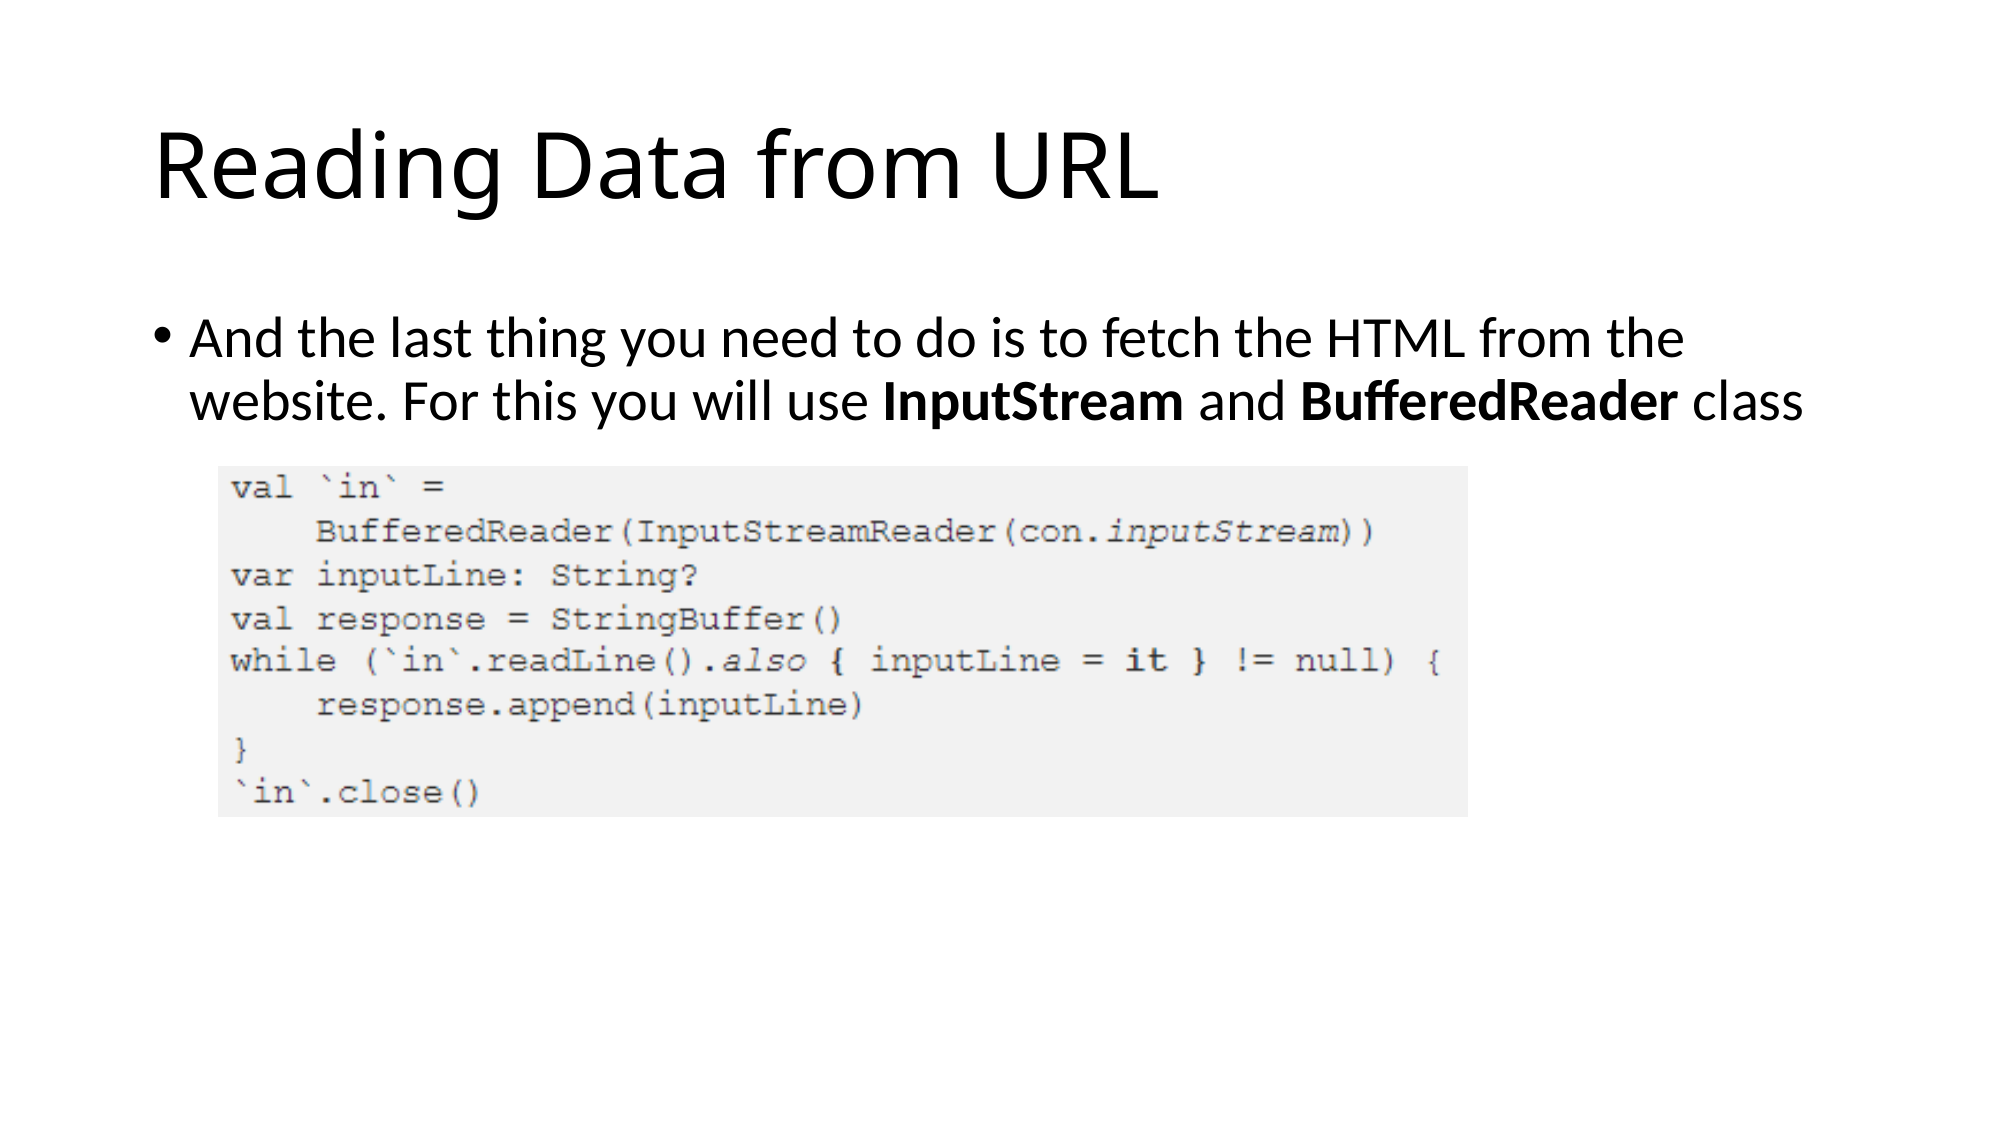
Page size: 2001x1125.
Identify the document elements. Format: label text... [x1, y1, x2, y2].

picture [218, 466, 1468, 817]
title Reading Data from URL [137, 59, 1863, 278]
list And the last thing you need to do is to fetch the HTML from the website. For this you will use InputStream and BufferedReader class [137, 299, 1863, 795]
